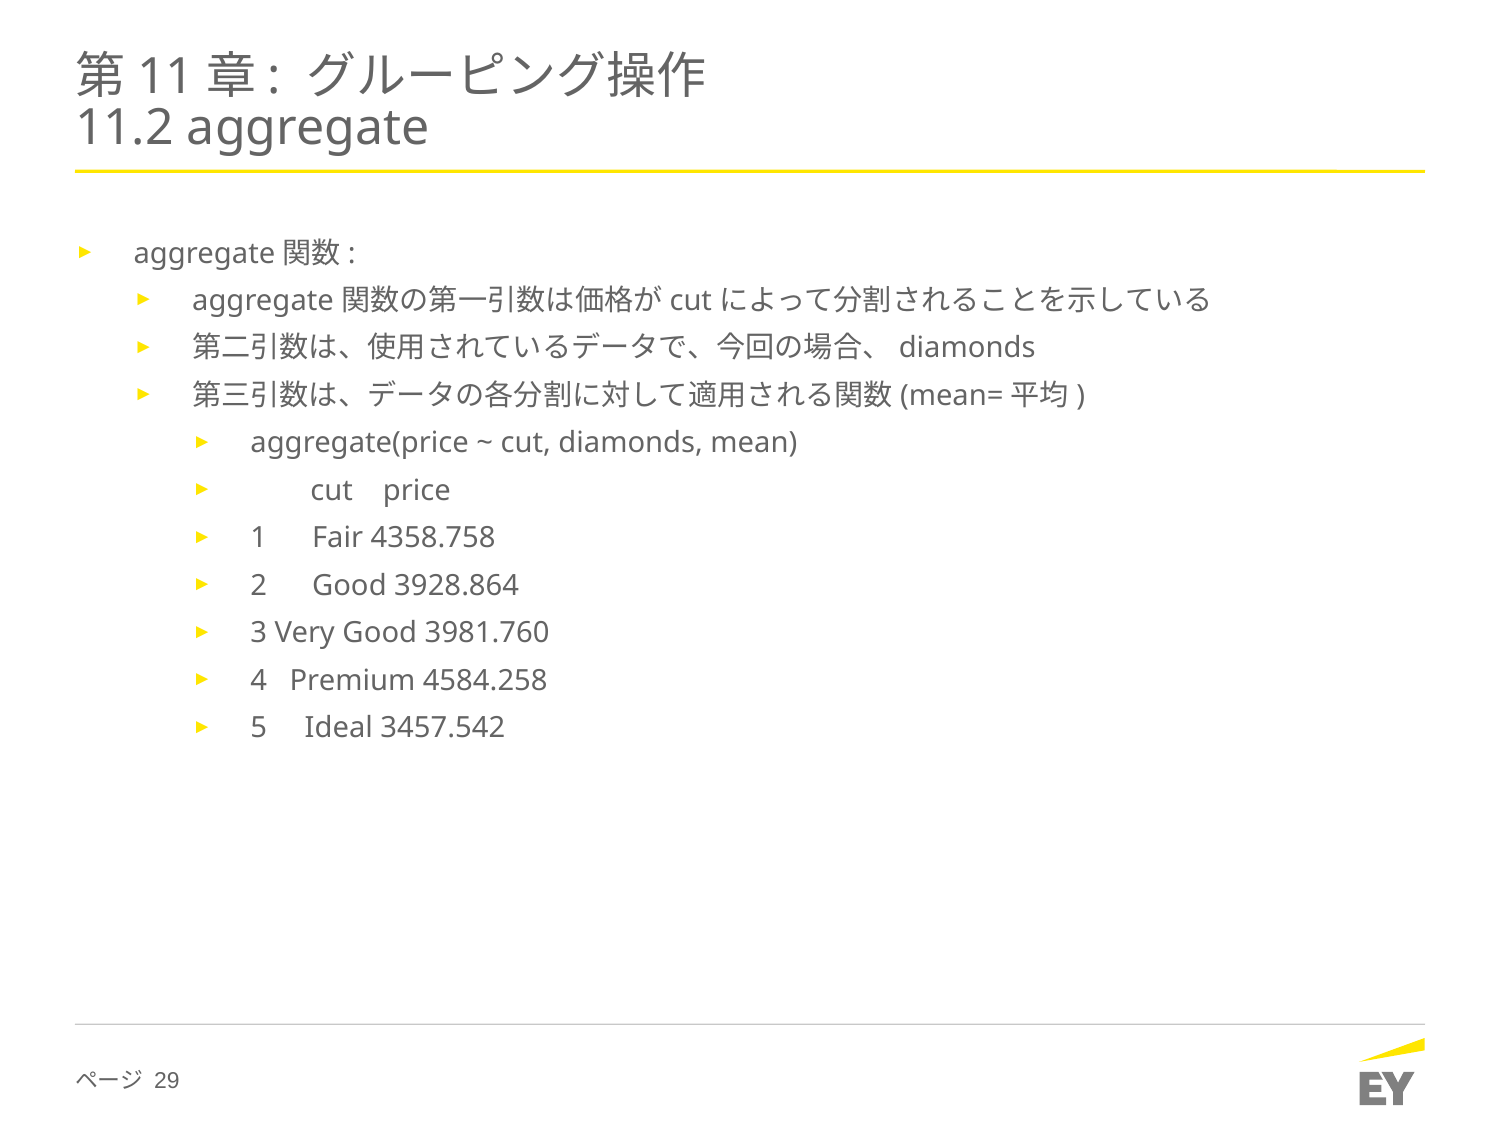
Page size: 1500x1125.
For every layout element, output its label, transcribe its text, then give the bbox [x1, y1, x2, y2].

list aggregate関数: aggregate関数の第一引数は価格がcutによって分割されることを示している 第二引数は、使用されているデータで、今回の場合、diamonds 第三引数は、データの各分割に対して適用される関数(mean=平均) aggregate(price ~ cut, diamonds, mean) cut price 1 Fair 4358.758 2 Good 3928.864 3 Very Good 3981.760 4 Premium 4584.258 5 Ideal 3457.542 [75, 233, 1425, 1005]
title 第11章: グルーピング操作 11.2 aggregate [75, 33, 1426, 175]
